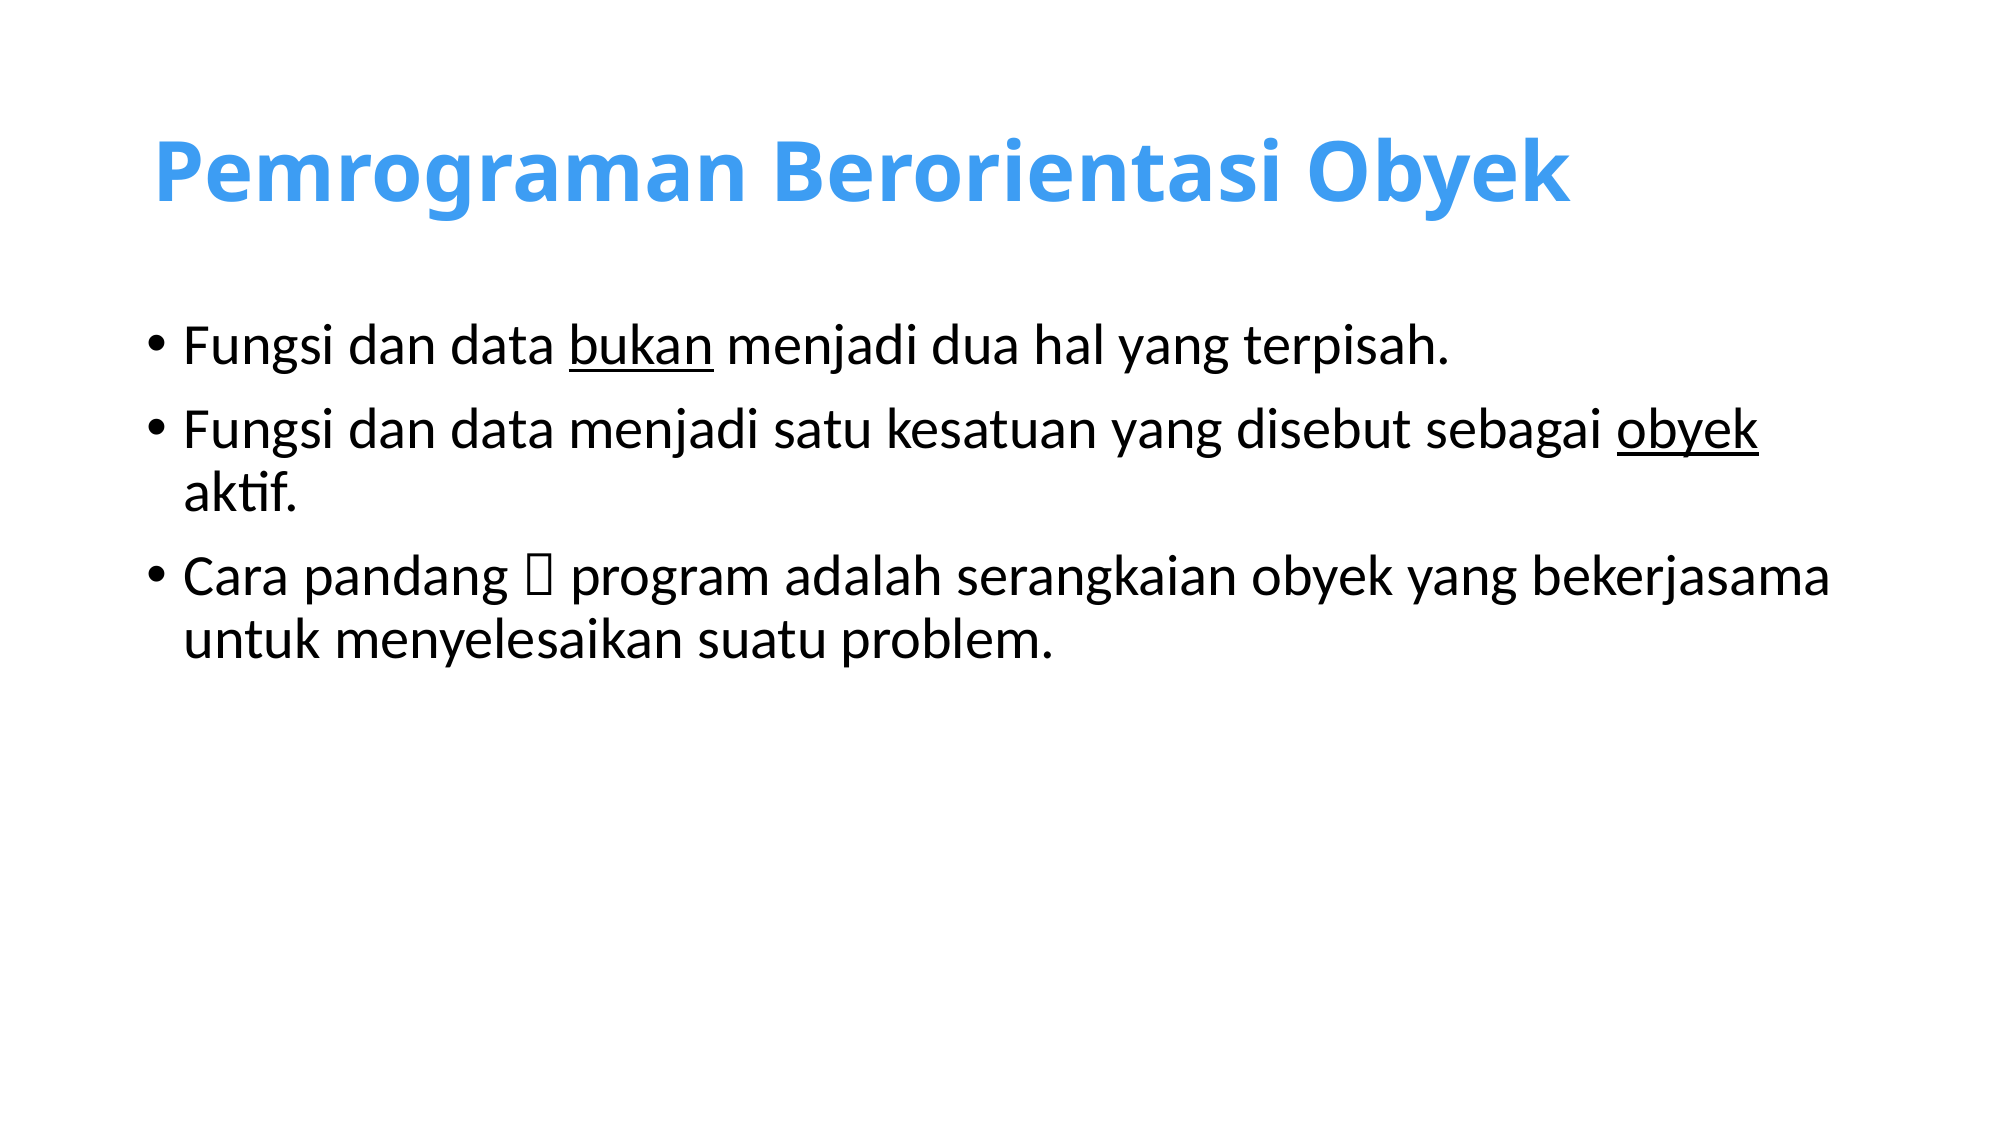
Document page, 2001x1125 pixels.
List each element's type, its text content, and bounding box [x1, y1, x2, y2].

title Pemrograman Berorientasi Obyek [137, 59, 1863, 278]
list Fungsi dan data bukan menjadi dua hal yang terpisah. Fungsi dan data menjadi satu kesatuan yang disebut sebagai obyek aktif. Cara pandang  program adalah serangkaian obyek yang bekerjasama untuk menyelesaikan suatu problem. [137, 299, 1863, 1014]
